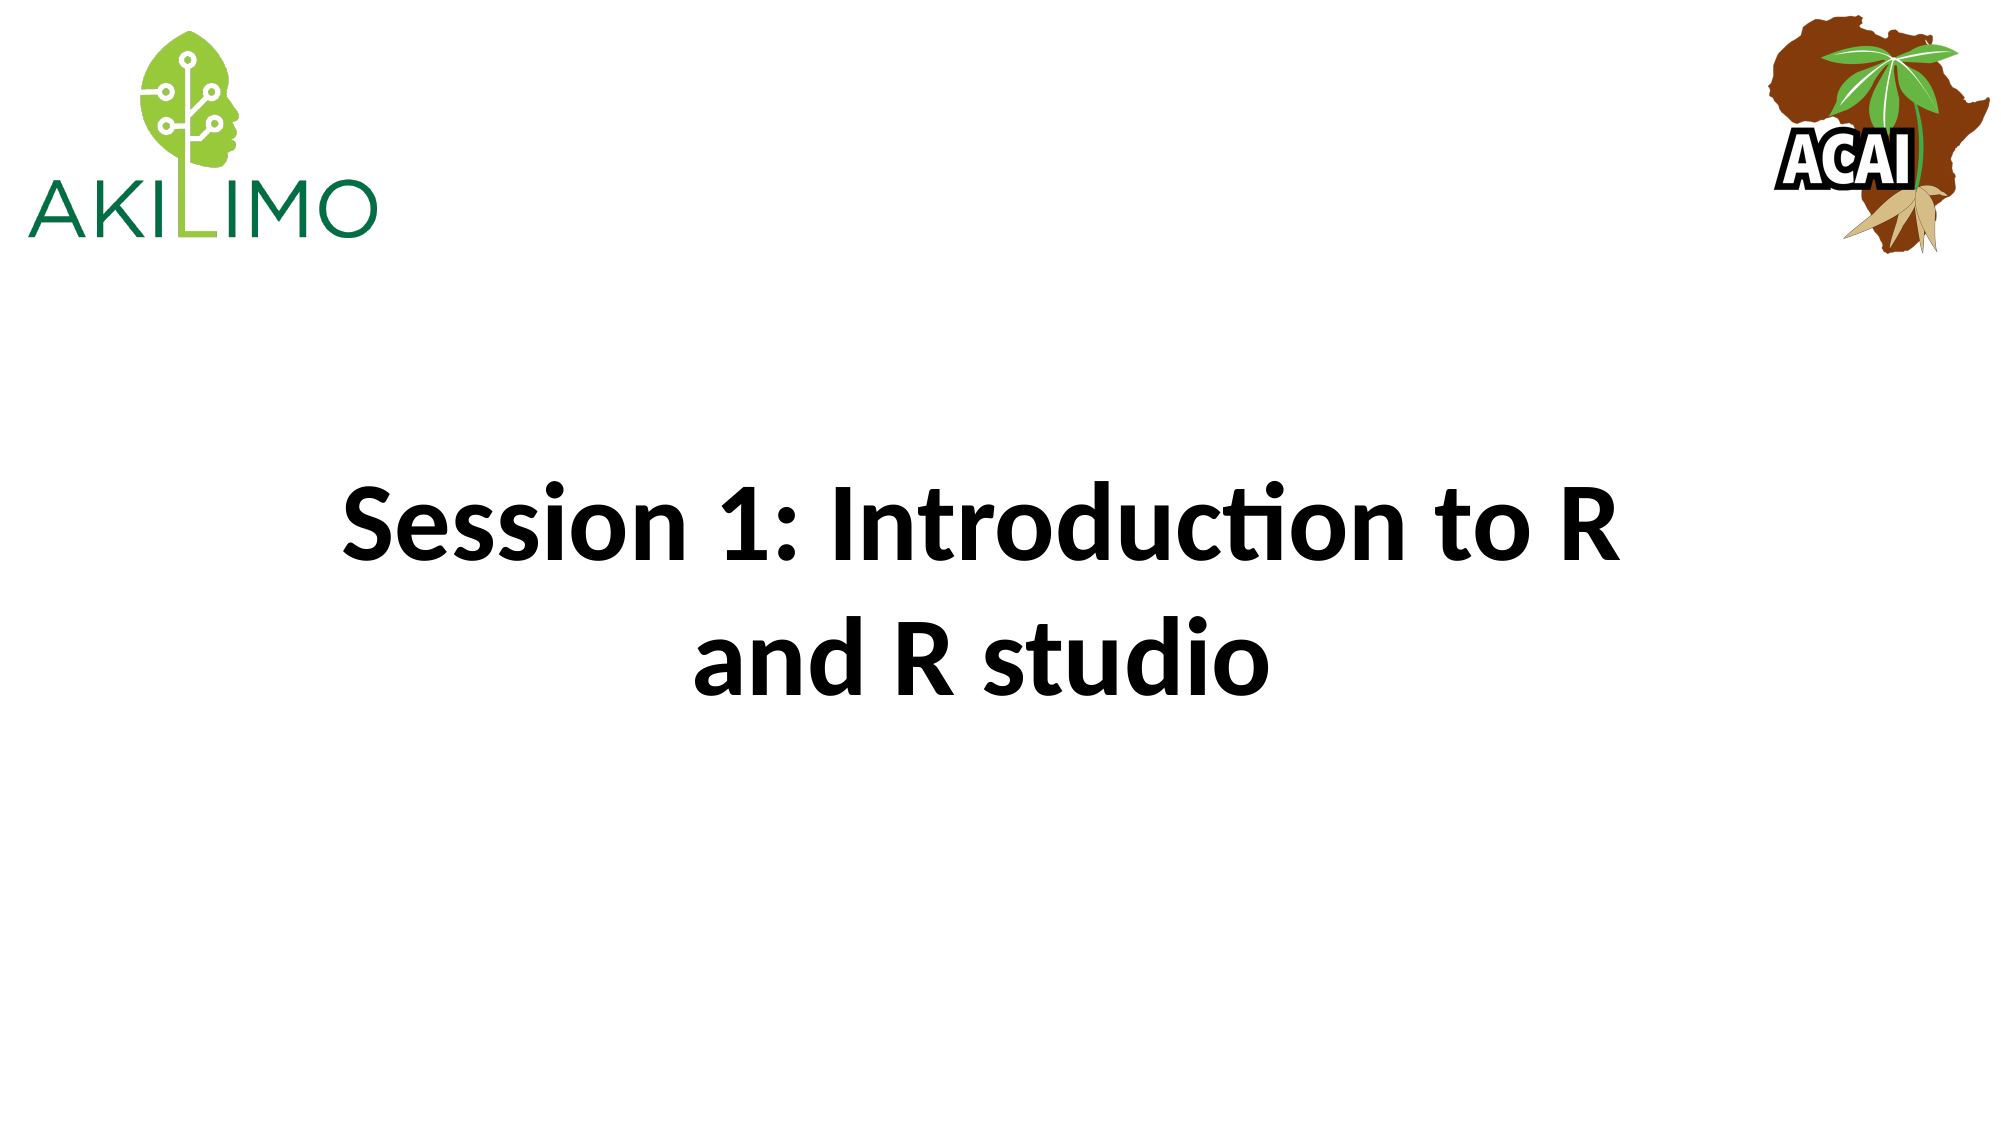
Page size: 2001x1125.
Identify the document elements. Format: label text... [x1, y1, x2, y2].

text_box Session 1: Introduction to R and R studio [266, 440, 1698, 835]
picture [1768, 15, 1990, 254]
picture [28, 31, 377, 238]
